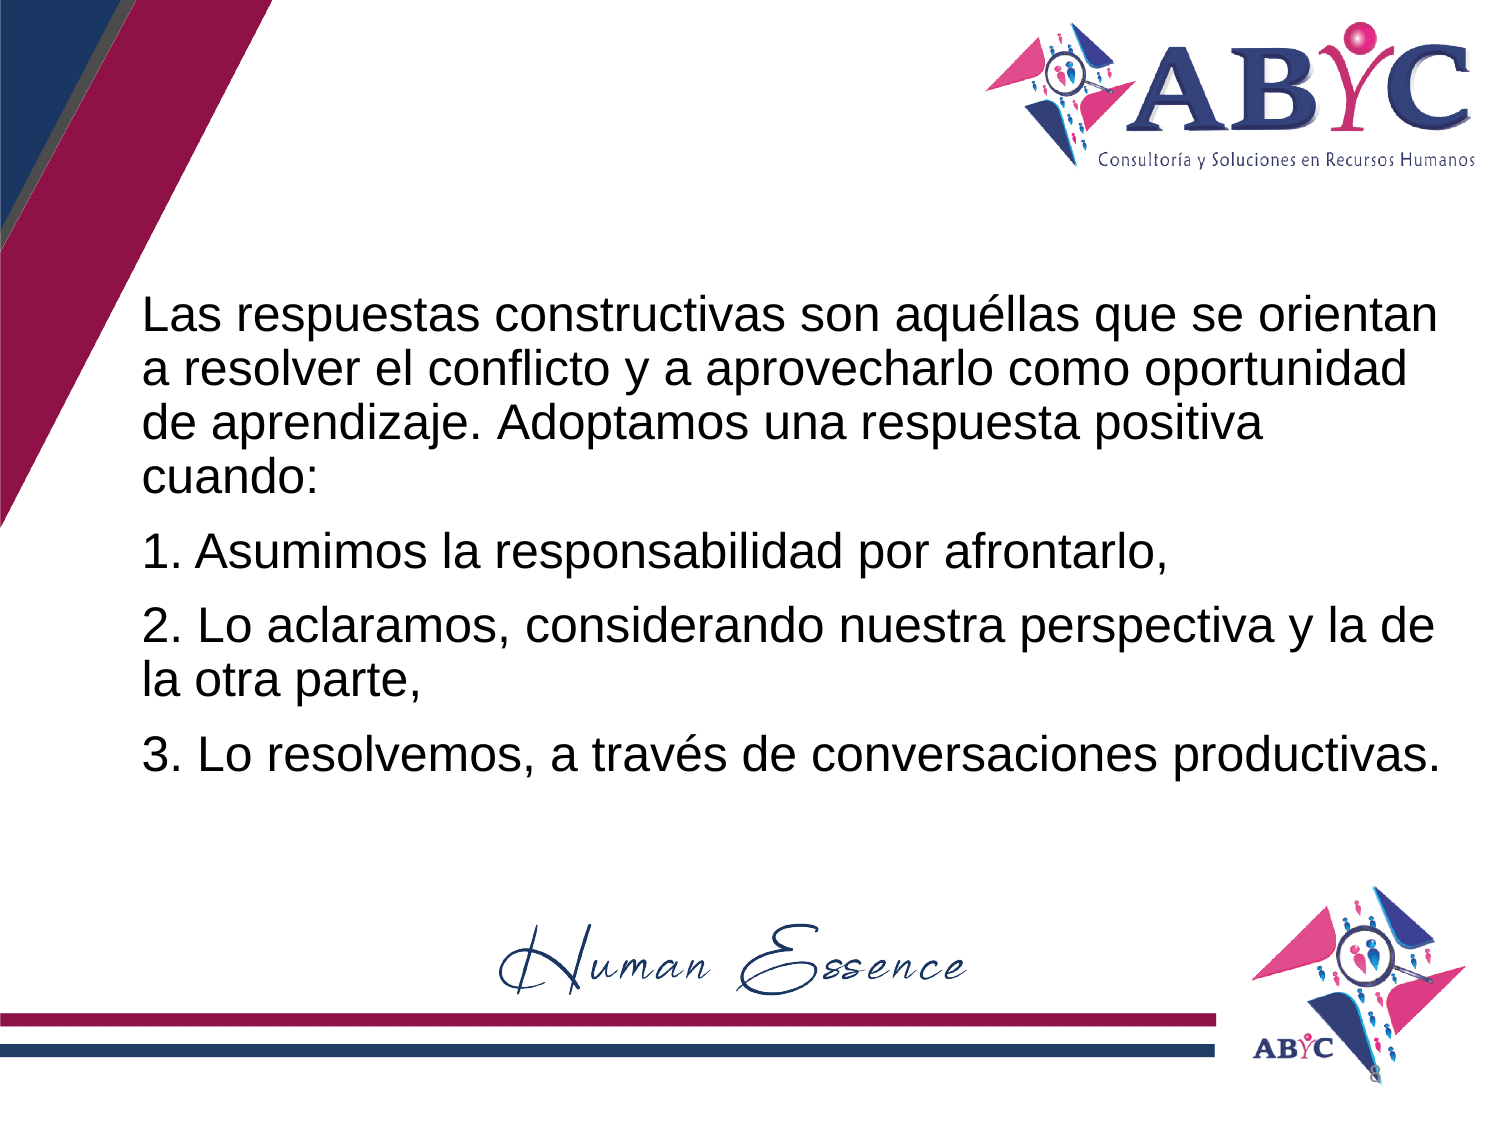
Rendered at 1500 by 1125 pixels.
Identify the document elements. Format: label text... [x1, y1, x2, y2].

slide_number 8 [1059, 1042, 1397, 1103]
list Las respuestas constructivas son aquéllas que se orientan a resolver el conflicto y a aprovecharlo como oportunidad de aprendizaje. Adoptamos una respuesta positiva cuando: 1. Asumimos la responsabilidad por afrontarlo, 2. Lo aclaramos, considerando nuestra perspectiva y la de la otra parte, 3. Lo resolvemos, a través de conversaciones productivas. [126, 280, 1470, 858]
picture [0, 0, 1500, 1125]
